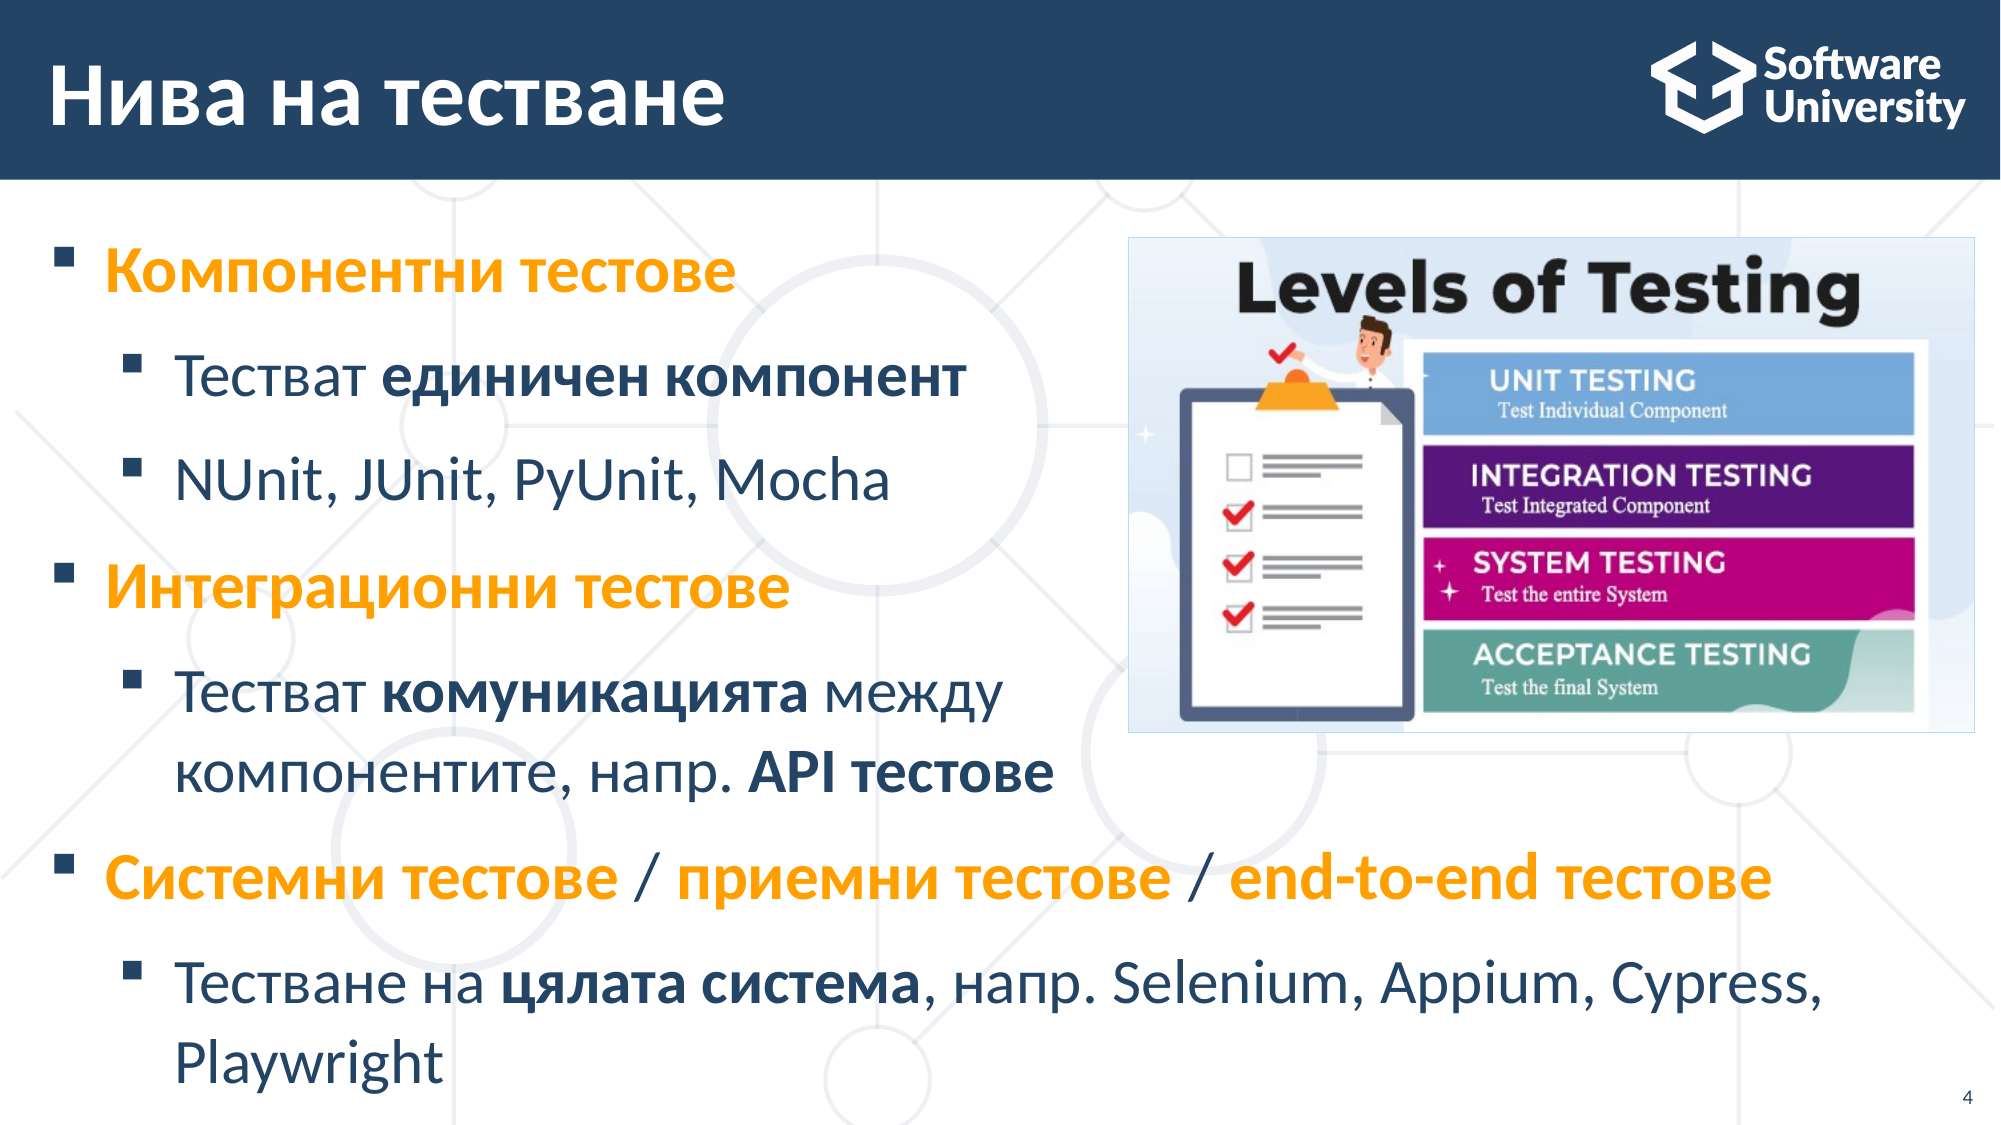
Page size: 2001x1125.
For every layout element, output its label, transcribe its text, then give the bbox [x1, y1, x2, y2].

picture [1651, 41, 1966, 134]
slide_number 4 [1927, 1067, 1989, 1117]
list Компонентни тестове Тестват единичен компонент NUnit, JUnit, PyUnit, Mocha Интеграционни тестове Тестват комуникацията между компонентите, напр. API тестове Системни тестове / приемни тестове / end-to-end тестове Тестване на цялата система, напр. Selenium, Appium, Cypress, Playwright [31, 215, 1975, 1104]
picture [1128, 237, 1975, 733]
title Нива на тестване [31, 16, 1625, 162]
